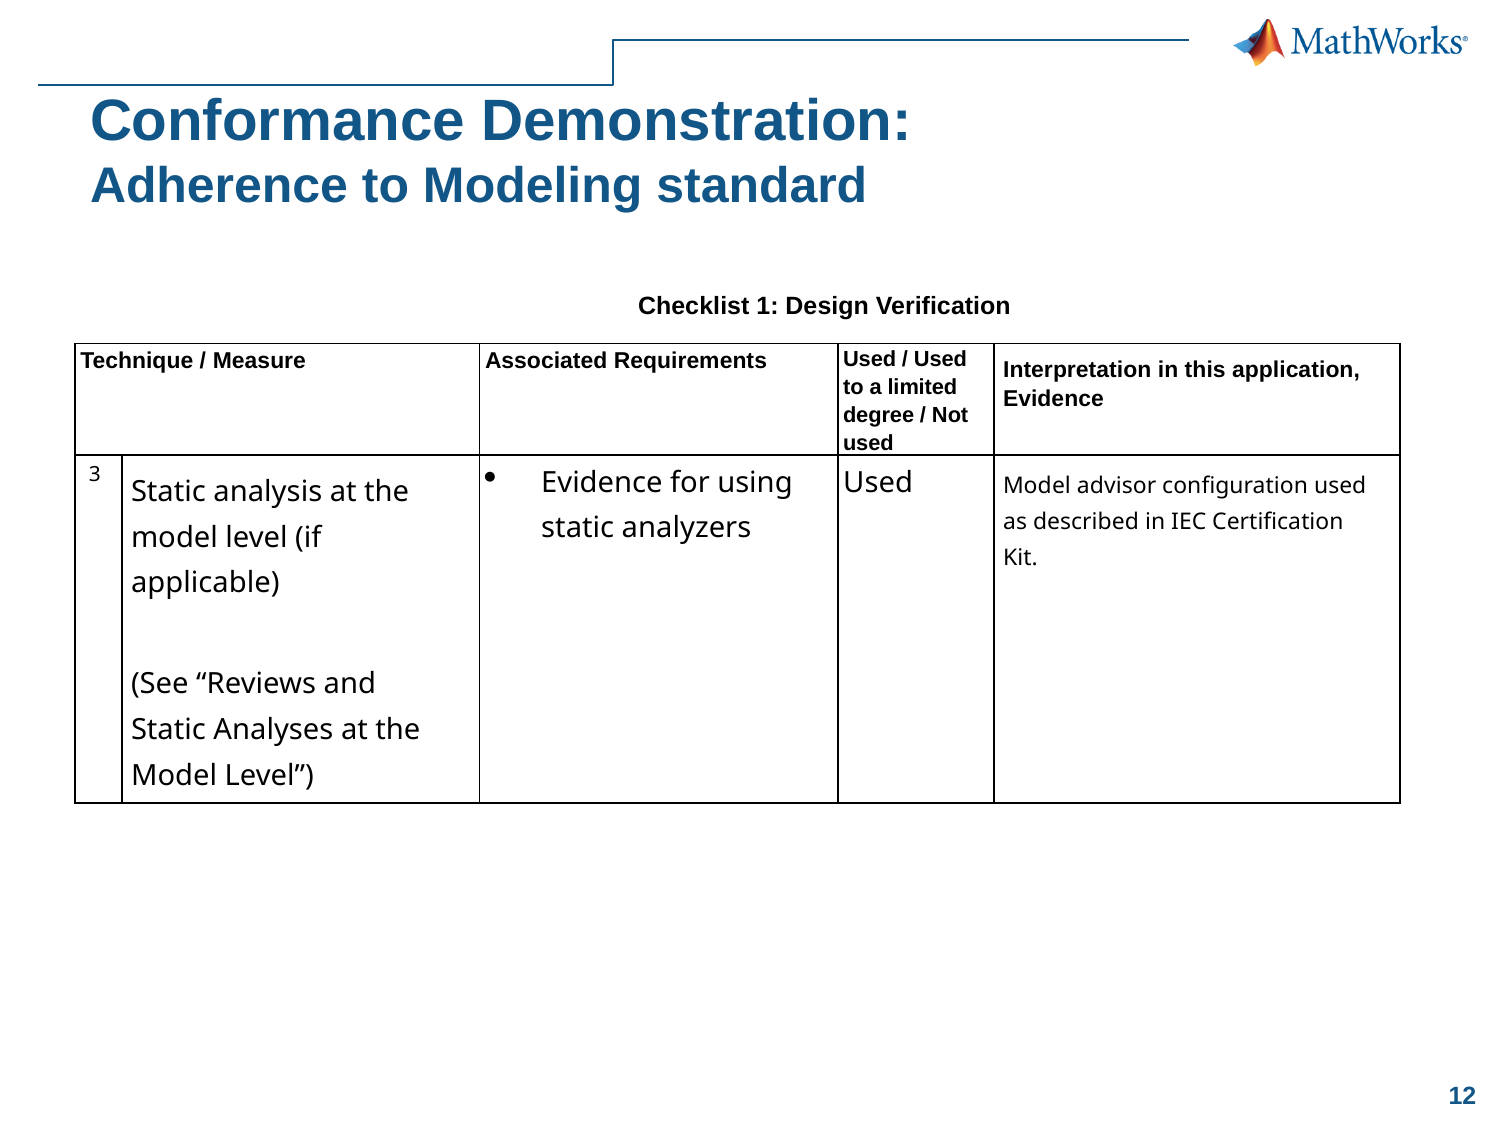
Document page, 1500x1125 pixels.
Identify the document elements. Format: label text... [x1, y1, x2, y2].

table_header Used / Used to a limited degree / Not used [839, 344, 993, 454]
table_header Associated Requirements [480, 344, 837, 454]
table_header Interpretation in this application, Evidence [995, 344, 1399, 454]
table_cell Evidence for using static analyzers [480, 456, 837, 802]
table_cell Used [839, 456, 993, 802]
picture [1226, 7, 1483, 78]
table_cell 3 [76, 456, 121, 802]
table_cell Static analysis at the model level (if applicable) (See “Reviews and Static Analyses at the Model Level”) [123, 456, 479, 802]
text_box Checklist 1: Design Verification [623, 281, 1027, 327]
title Conformance Demonstration: Adherence to Modeling standard [75, 75, 1400, 238]
table_header Technique / Measure [76, 344, 479, 454]
table_cell Model advisor configuration used as described in IEC Certification Kit. [995, 456, 1399, 802]
